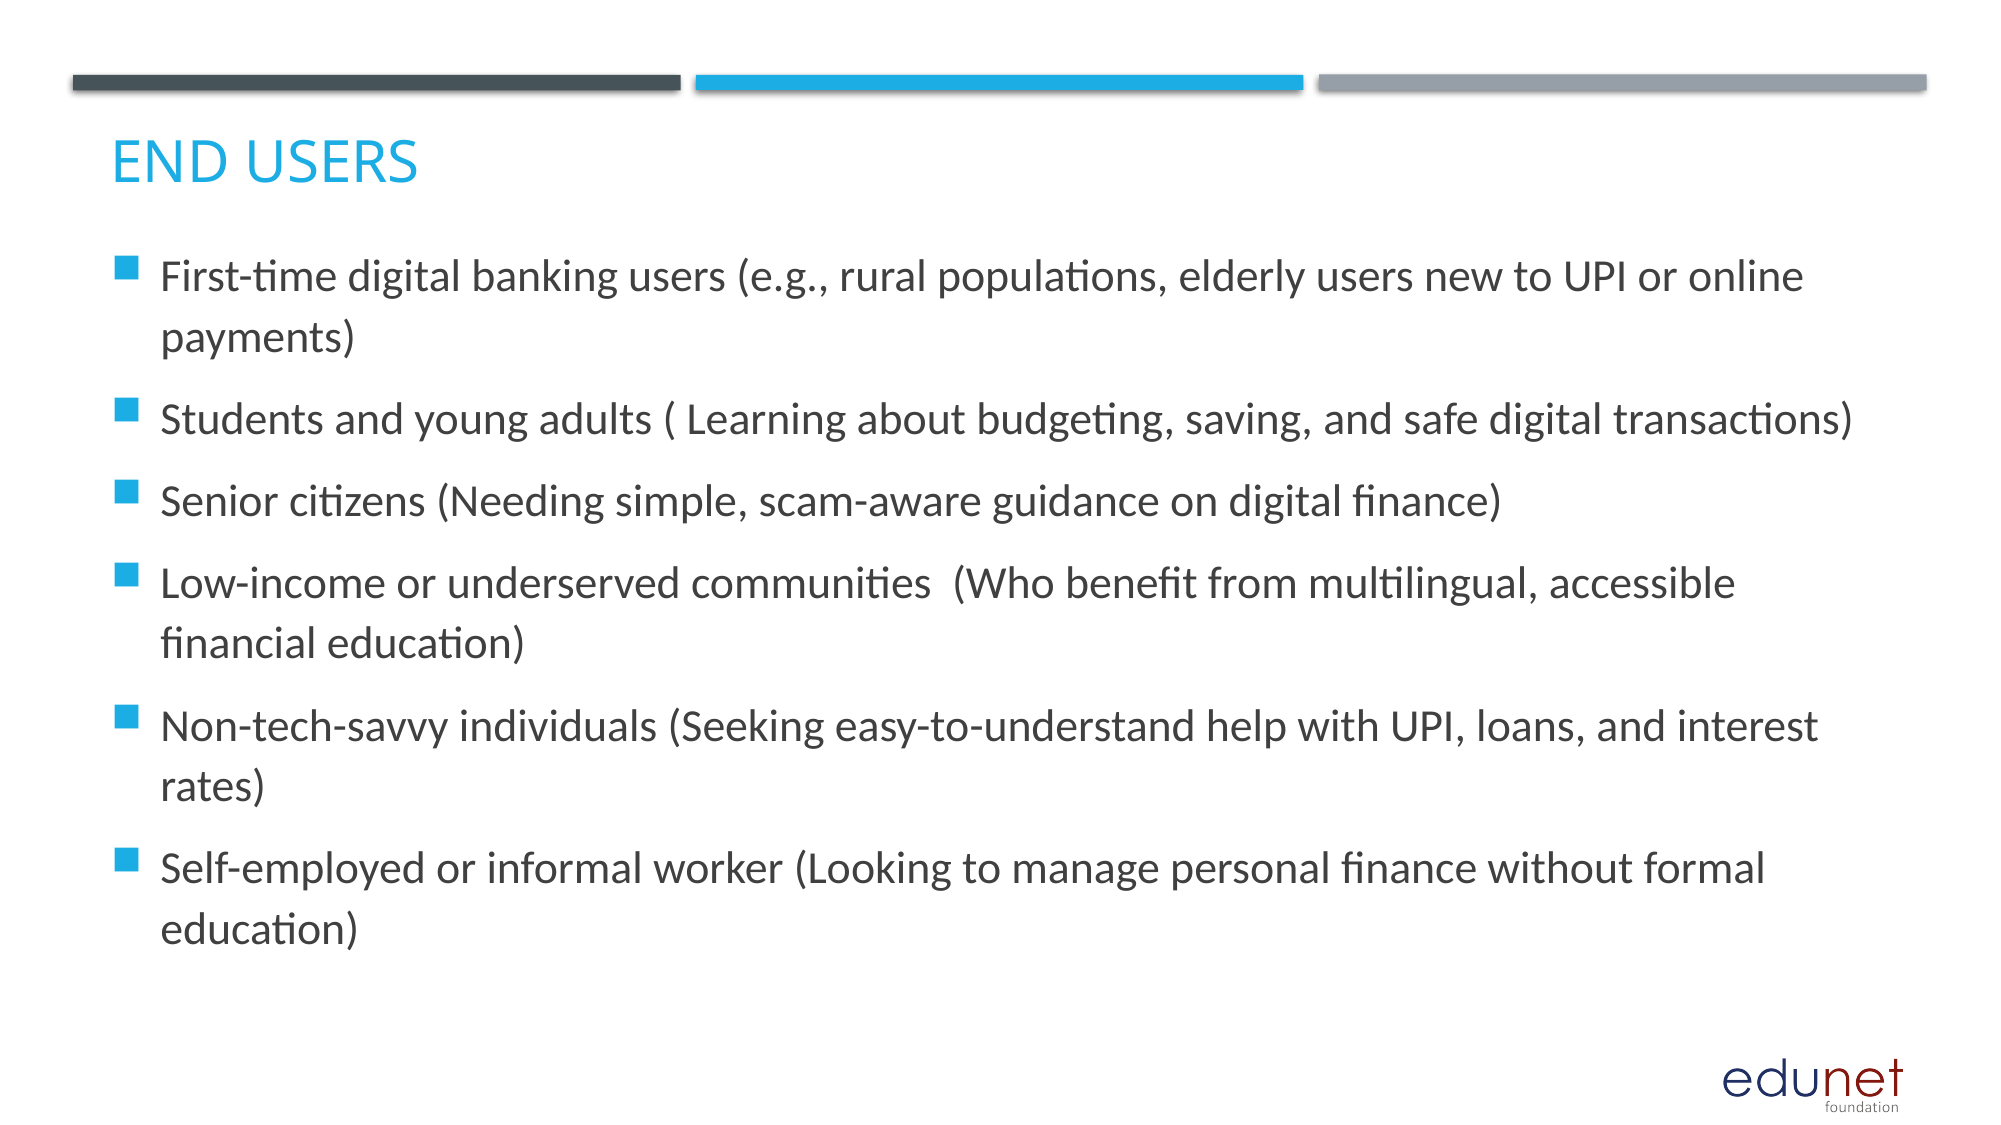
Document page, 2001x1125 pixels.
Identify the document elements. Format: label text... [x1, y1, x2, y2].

picture [1719, 1056, 1905, 1116]
list First-time digital banking users (e.g., rural populations, elderly users new to UPI or online payments) Students and young adults ( Learning about budgeting, saving, and safe digital transactions) Senior citizens (Needing simple, scam-aware guidance on digital finance) Low-income or underserved communities (Who benefit from multilingual, accessible financial education) Non-tech-savvy individuals (Seeking easy-to-understand help with UPI, loans, and interest rates) Self-employed or informal worker (Looking to manage personal finance without formal education) [95, 213, 1905, 981]
title End users [95, 115, 1905, 203]
